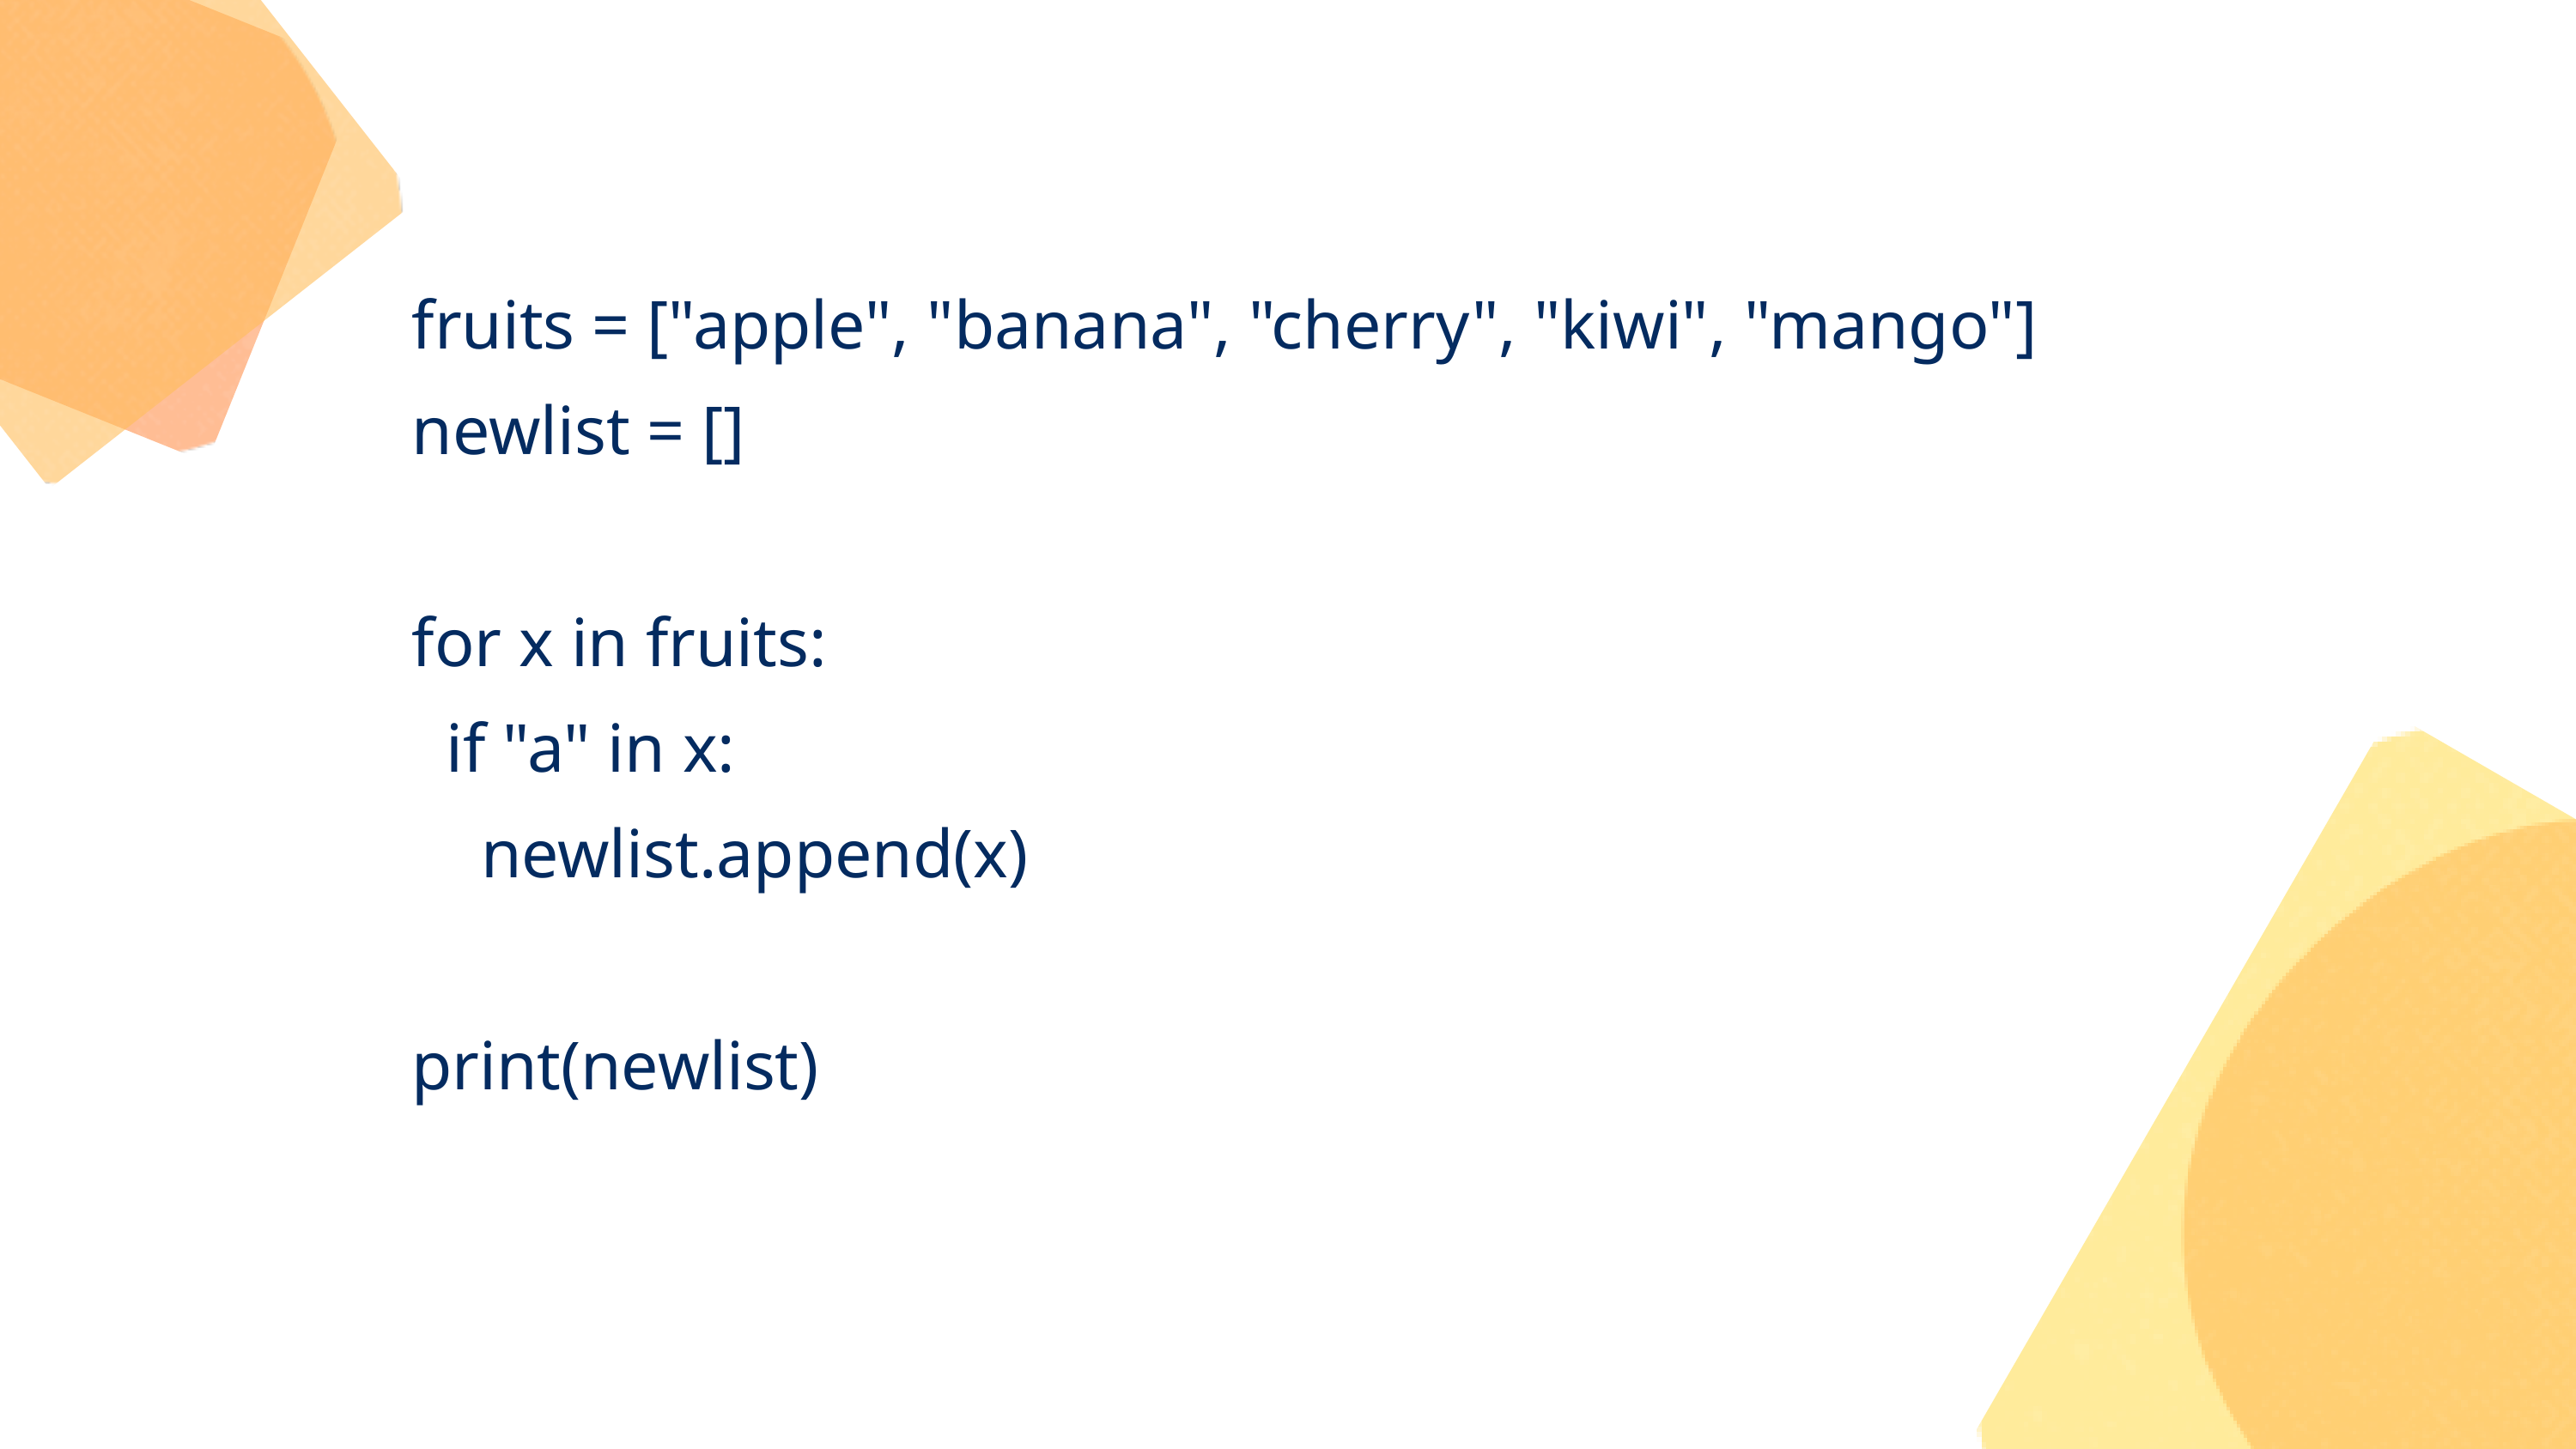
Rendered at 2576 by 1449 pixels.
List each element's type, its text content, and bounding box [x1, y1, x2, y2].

text_box [2164, 815, 2576, 1449]
text_box [1965, 1210, 2164, 1449]
text_box [126, 322, 264, 463]
text_box fruits = ["apple", "banana", "cherry", "kiwi", "mango"] newlist = [] for x in fruits: if "a" in x: newlist.append(x) print(newlist) [411, 256, 2231, 1210]
text_box [2330, 712, 2570, 815]
text_box [0, 0, 418, 489]
text_box [295, 42, 365, 112]
